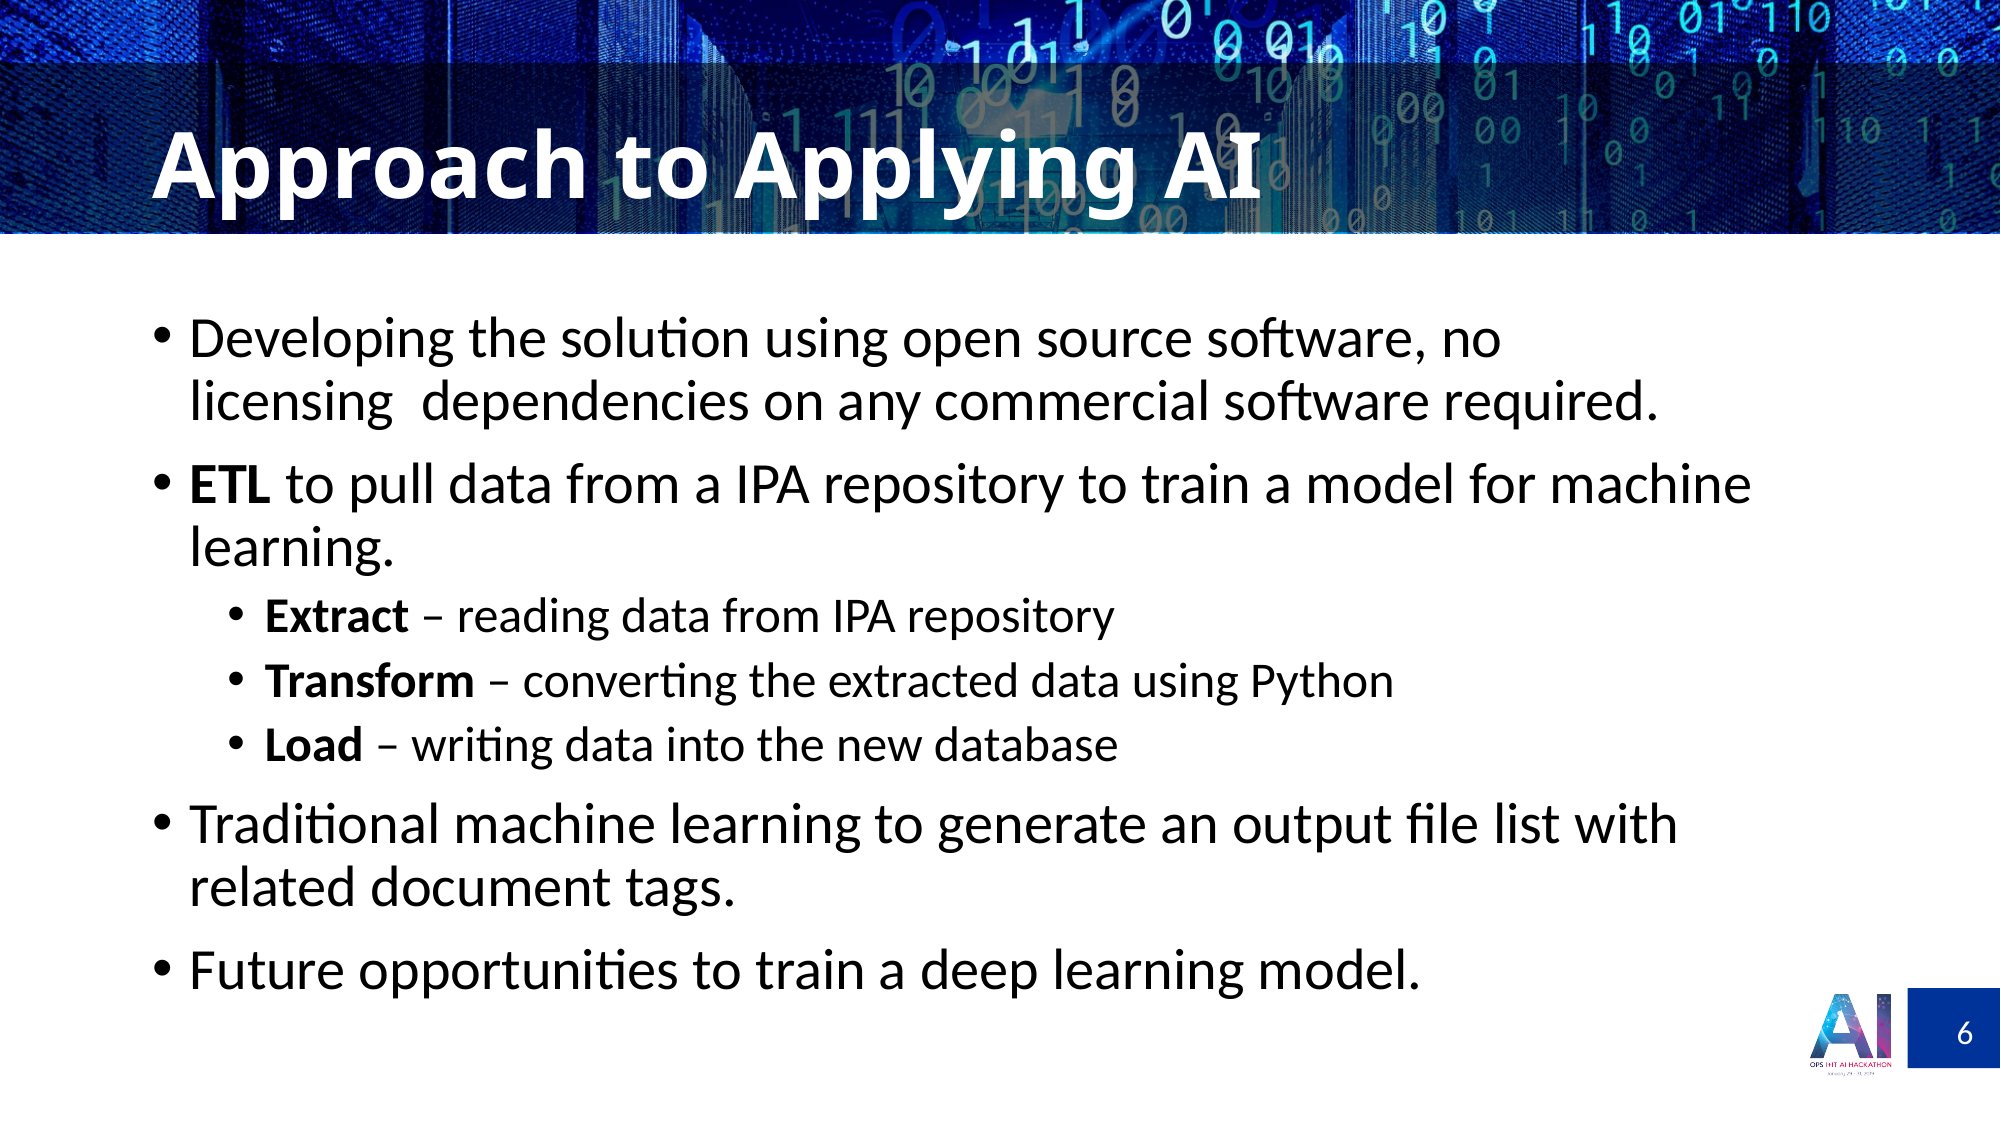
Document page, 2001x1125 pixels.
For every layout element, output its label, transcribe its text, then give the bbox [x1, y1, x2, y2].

picture [1802, 986, 1902, 1085]
list Developing the solution using open source software, no licensing dependencies on any commercial software required. ETL to pull data from a IPA repository to train a model for machine learning. Extract – reading data from IPA repository Transform – converting the extracted data using Python Load – writing data into the new database Traditional machine learning to generate an output file list with related document tags. Future opportunities to train a deep learning model. [137, 299, 1863, 1014]
slide_number 6 [1906, 1005, 1989, 1058]
title Approach to Applying AI [137, 59, 1863, 278]
picture [0, 0, 2000, 234]
